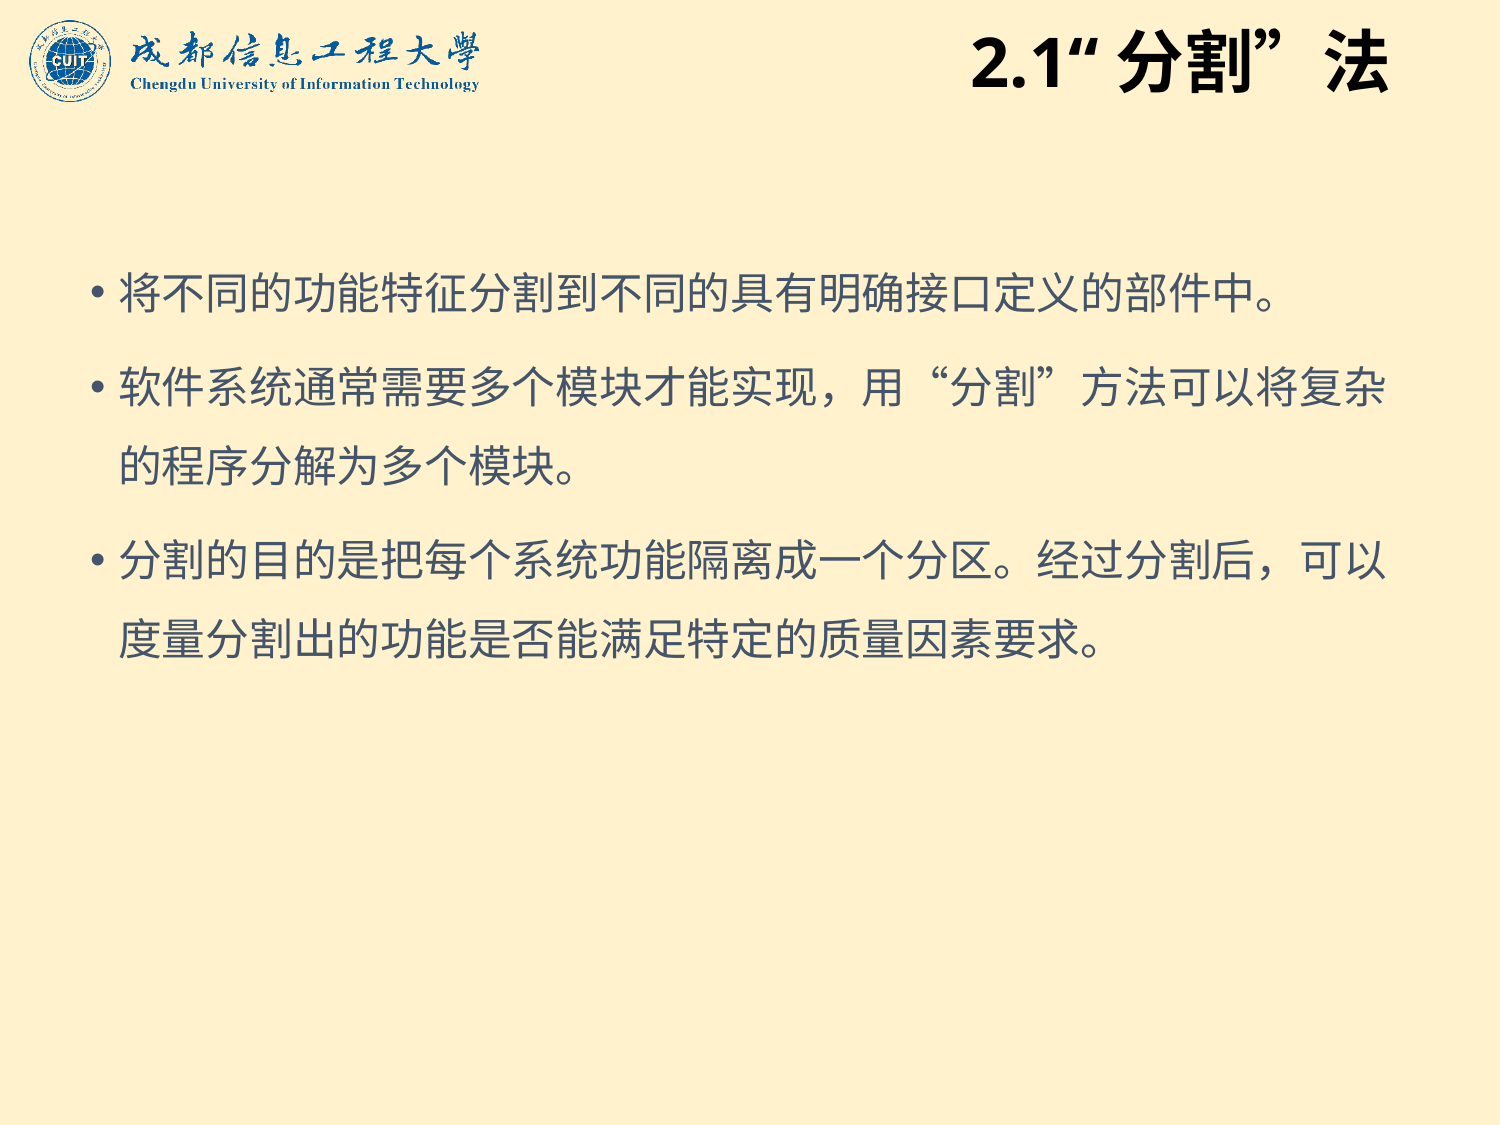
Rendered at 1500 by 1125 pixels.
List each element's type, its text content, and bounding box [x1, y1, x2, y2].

title 2.1“分割”法 [112, 20, 1406, 110]
picture [29, 20, 112, 102]
list 将不同的功能特征分割到不同的具有明确接口定义的部件中。 软件系统通常需要多个模块才能实现，用“分割”方法可以将复杂的程序分解为多个模块。 分割的目的是把每个系统功能隔离成一个分区。经过分割后，可以度量分割出的功能是否能满足特定的质量因素要求。 [75, 231, 1425, 1035]
